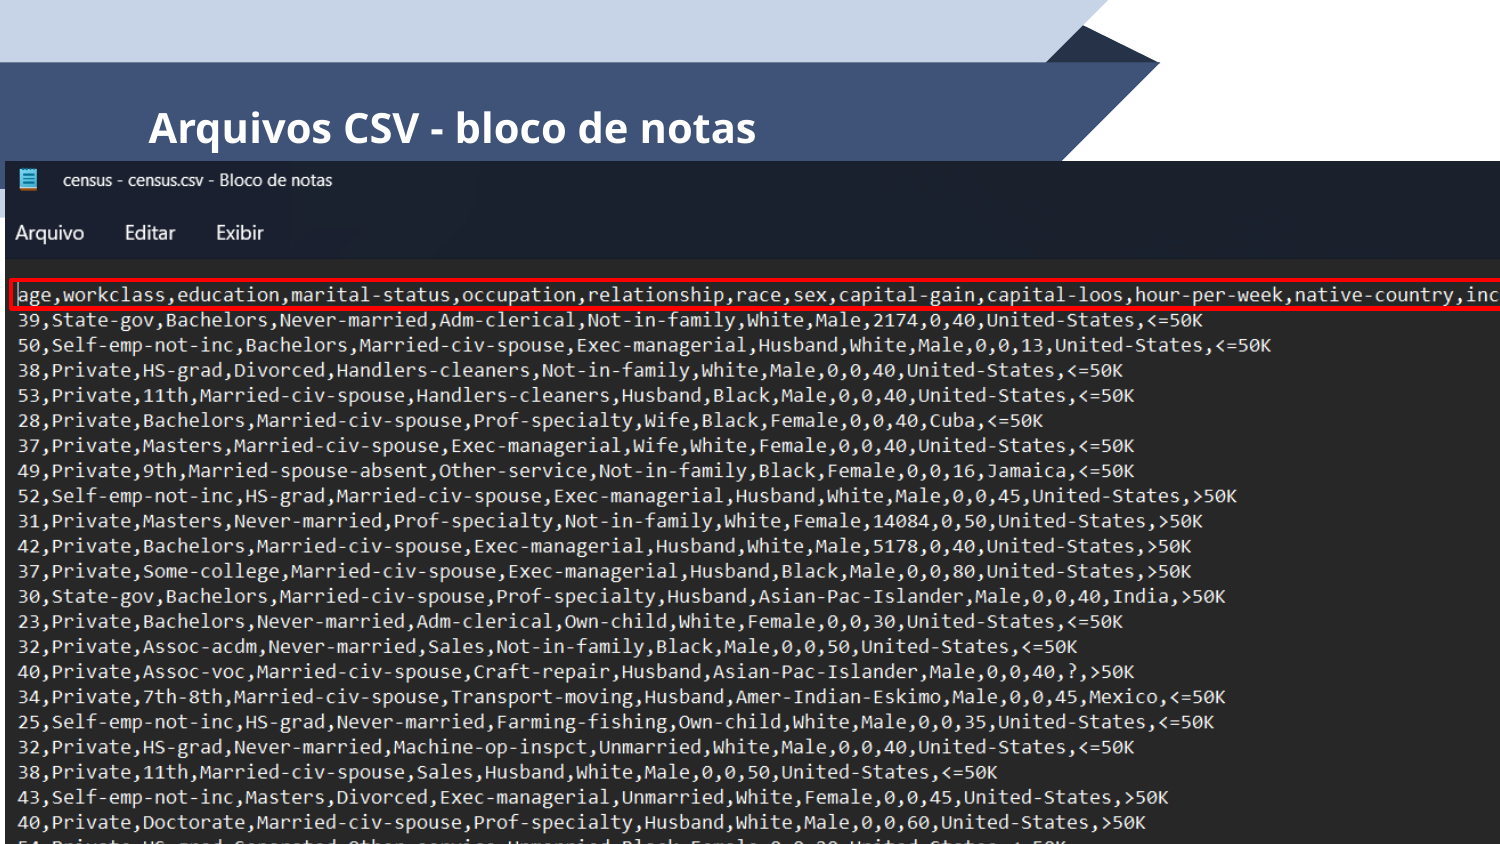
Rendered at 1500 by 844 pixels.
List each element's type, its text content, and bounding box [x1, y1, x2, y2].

picture [5, 161, 1500, 844]
title Arquivos CSV - bloco de notas [133, 64, 1035, 160]
